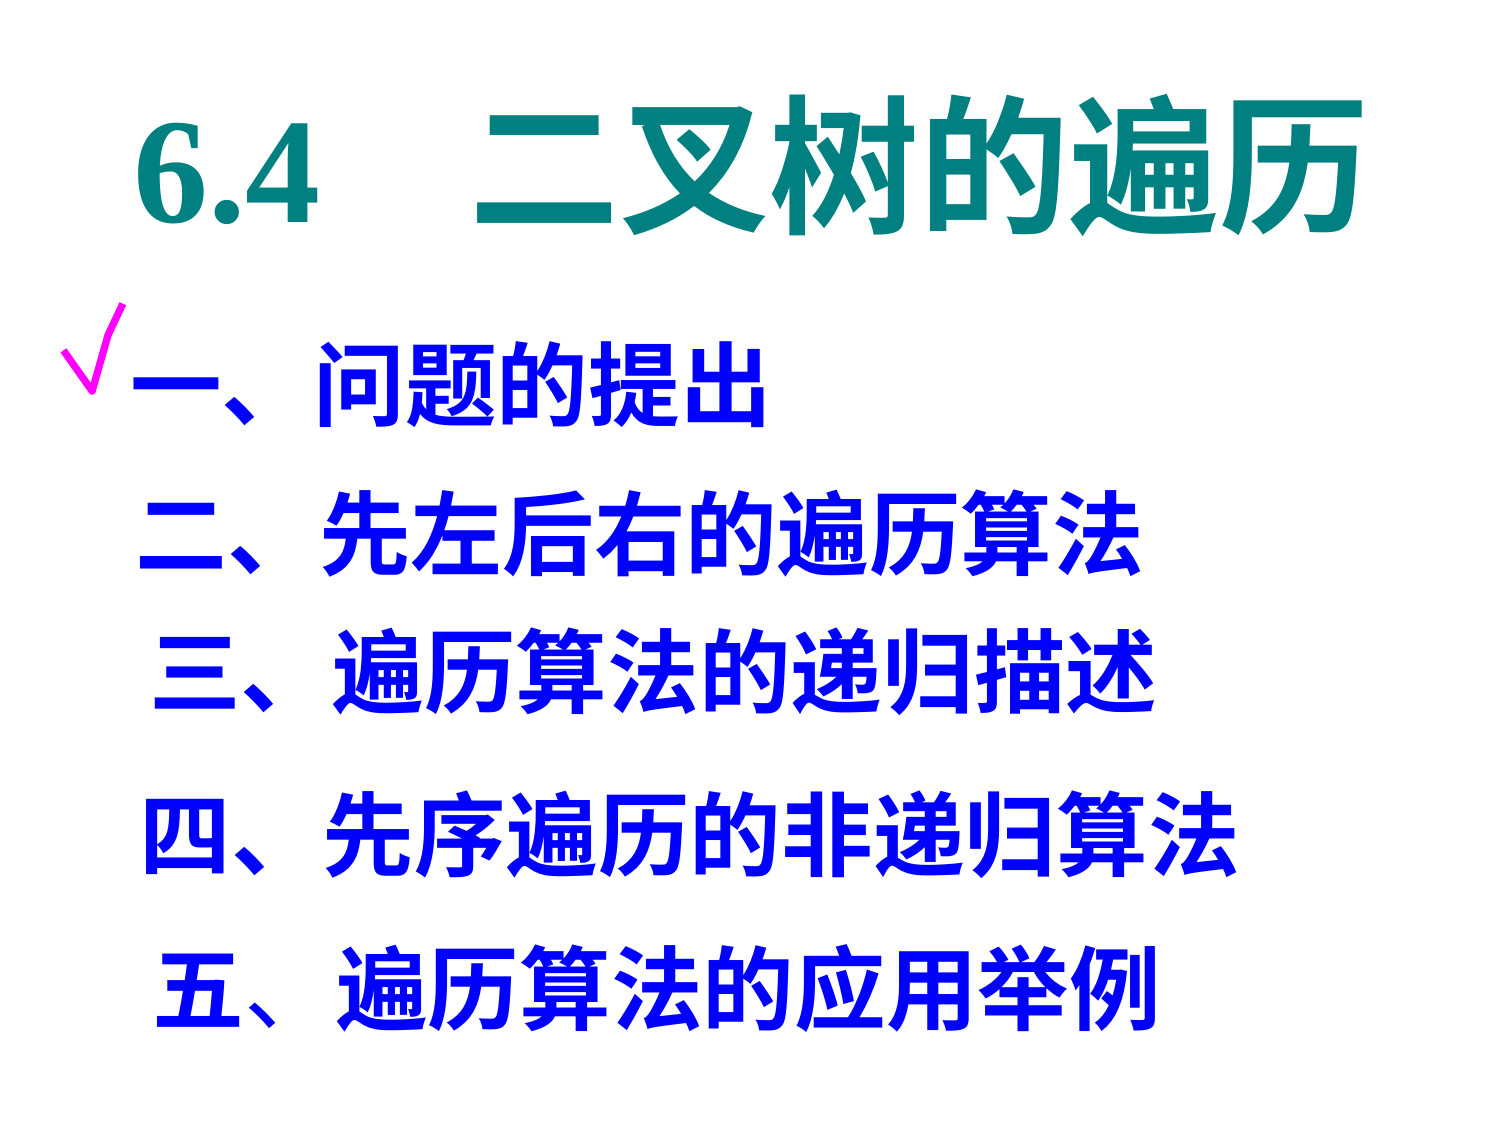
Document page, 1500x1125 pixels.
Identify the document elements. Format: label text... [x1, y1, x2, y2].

text_box [65, 332, 110, 392]
text_box 三、遍历算法的递归描述 [134, 607, 1174, 733]
text_box 一、问题的提出 [115, 332, 788, 446]
text_box 四、先序遍历的非递归算法 [124, 770, 1256, 896]
text_box 五、遍历算法的应用举例 [137, 924, 1177, 1050]
text_box 二、先左后右的遍历算法 [120, 470, 1160, 595]
text_box 6.4 二叉树的遍历 [0, 29, 1500, 332]
